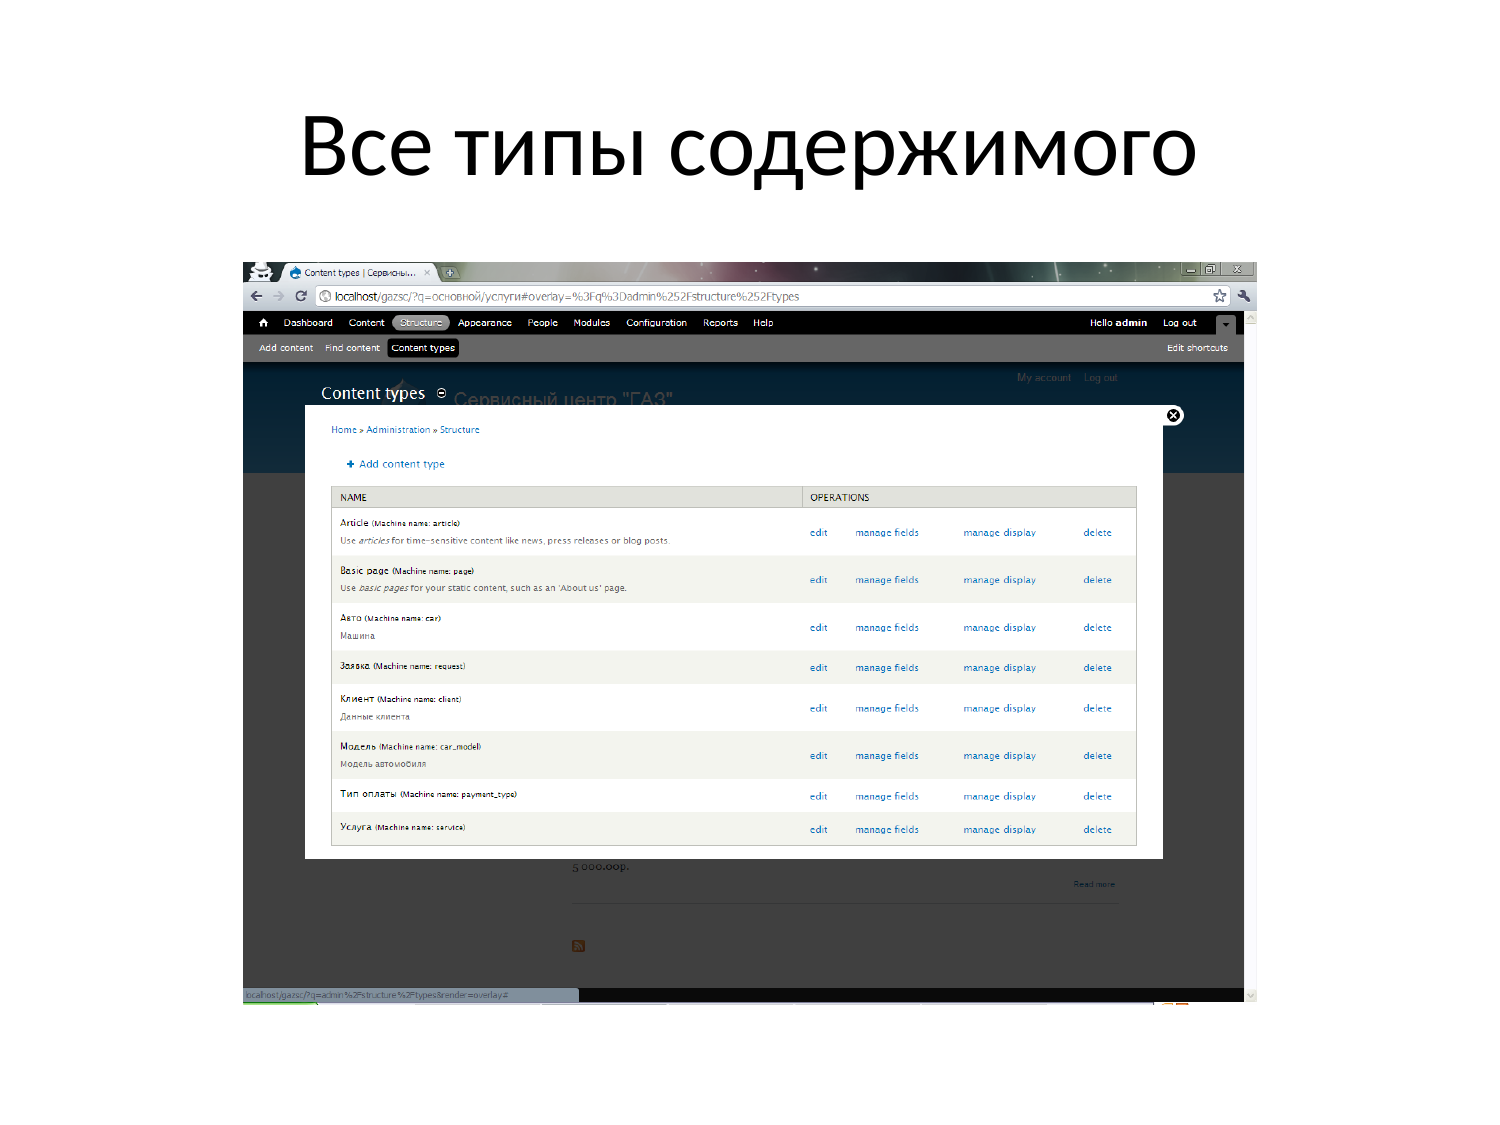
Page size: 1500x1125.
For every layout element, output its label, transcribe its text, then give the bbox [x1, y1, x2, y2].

title Все типы содержимого [75, 45, 1425, 233]
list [243, 262, 1257, 1006]
